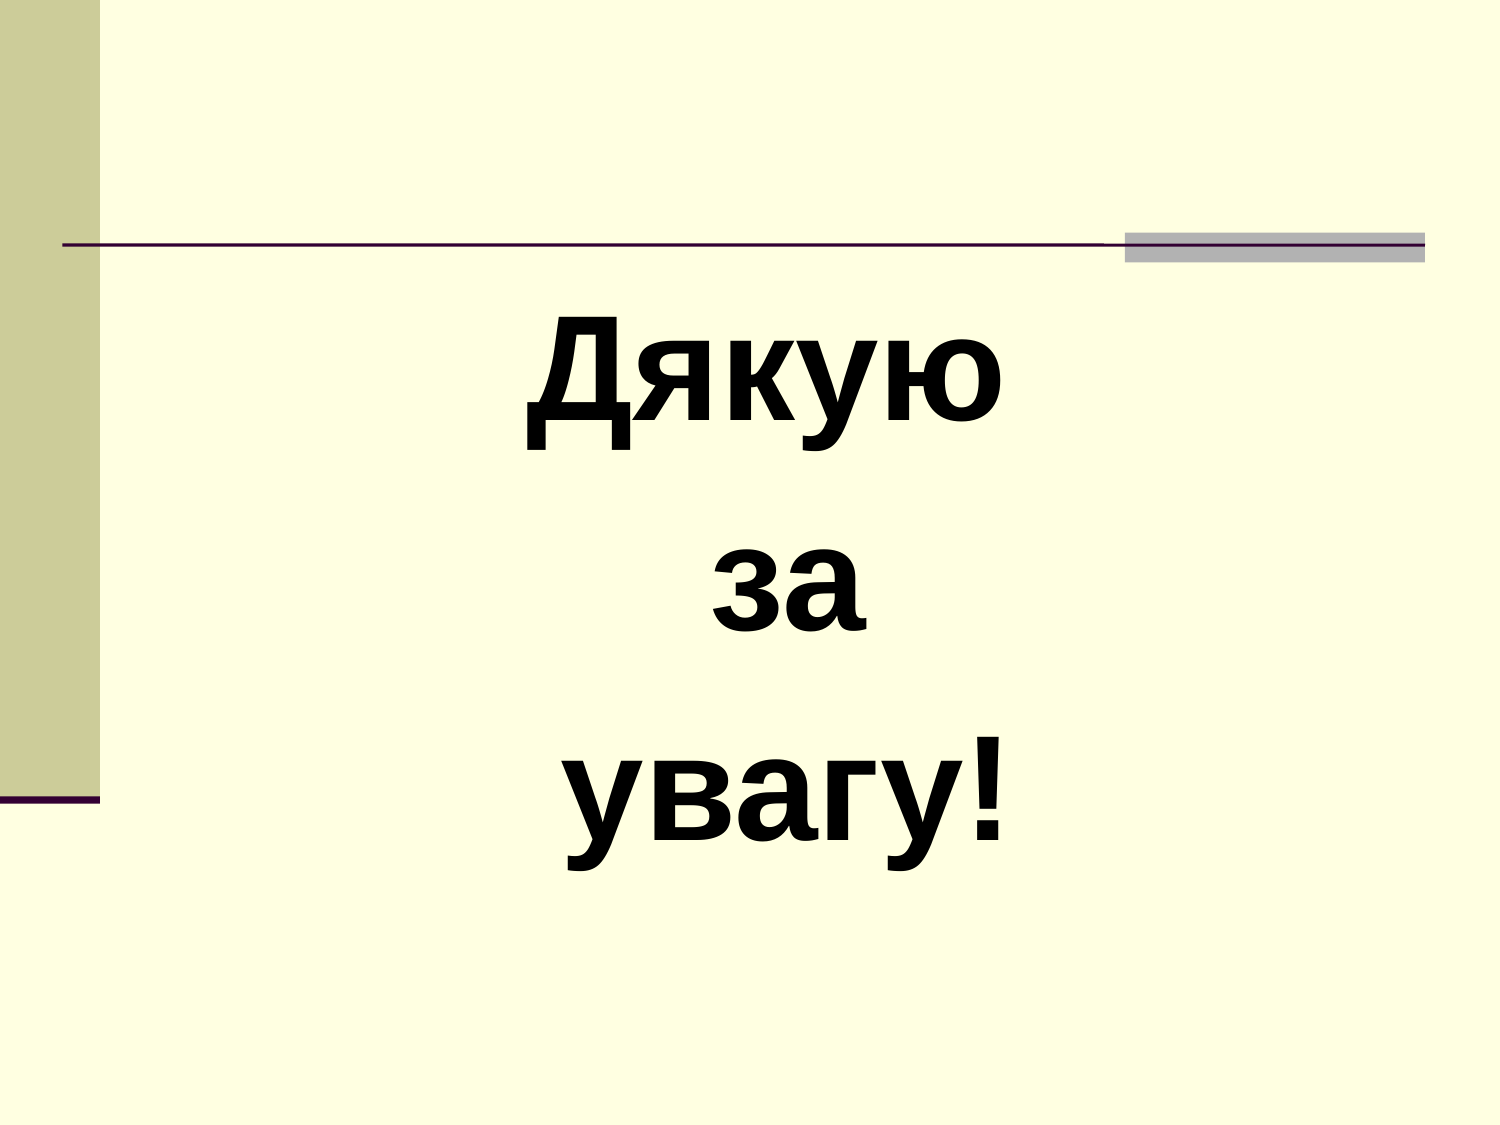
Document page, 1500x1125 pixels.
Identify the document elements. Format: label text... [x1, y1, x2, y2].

list Дякую за увагу! [150, 262, 1425, 1006]
